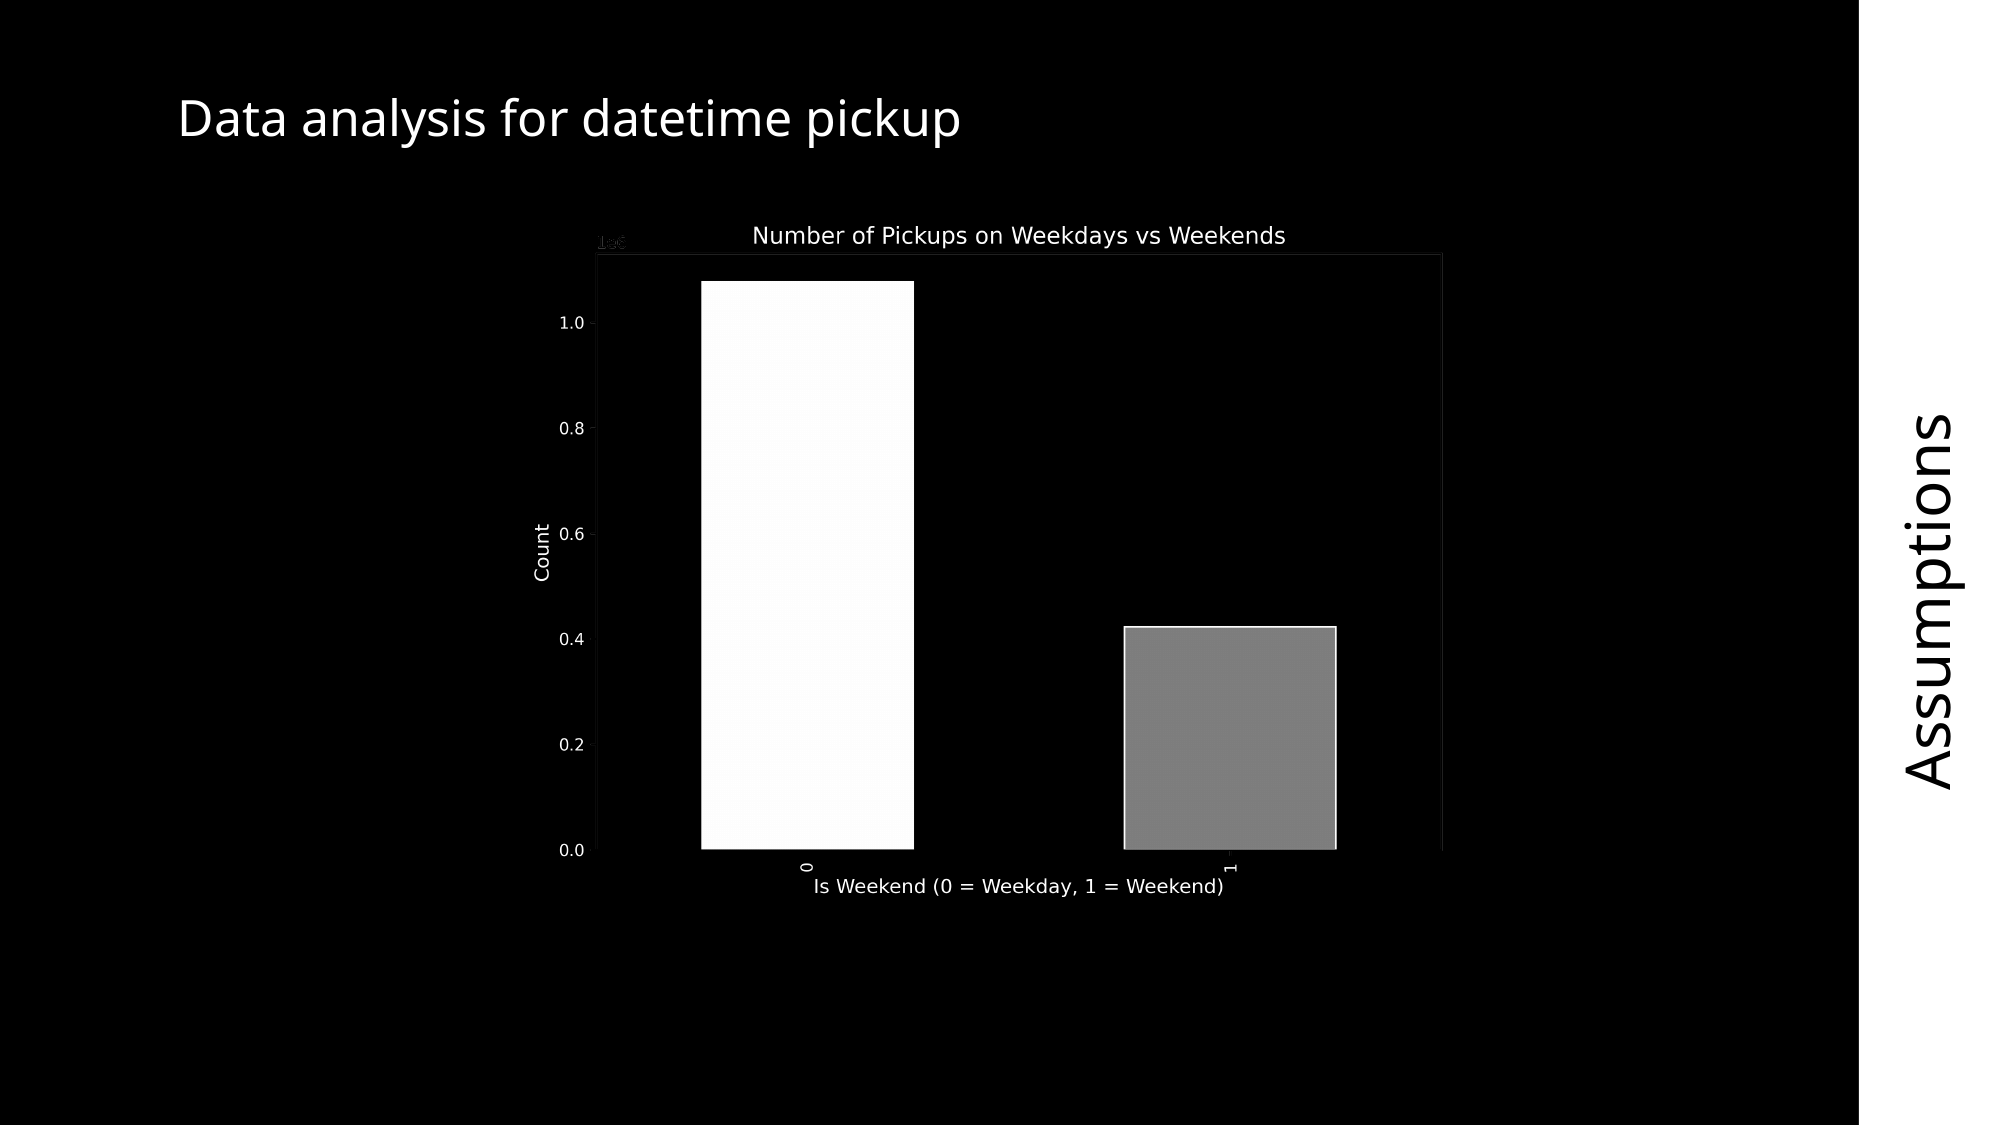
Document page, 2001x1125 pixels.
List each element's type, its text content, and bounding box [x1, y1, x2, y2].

text_box [1858, 0, 2000, 1125]
text_box Data analysis for datetime pickup [163, 79, 986, 155]
picture [512, 207, 1459, 918]
title Assumptions [1887, 394, 1972, 809]
